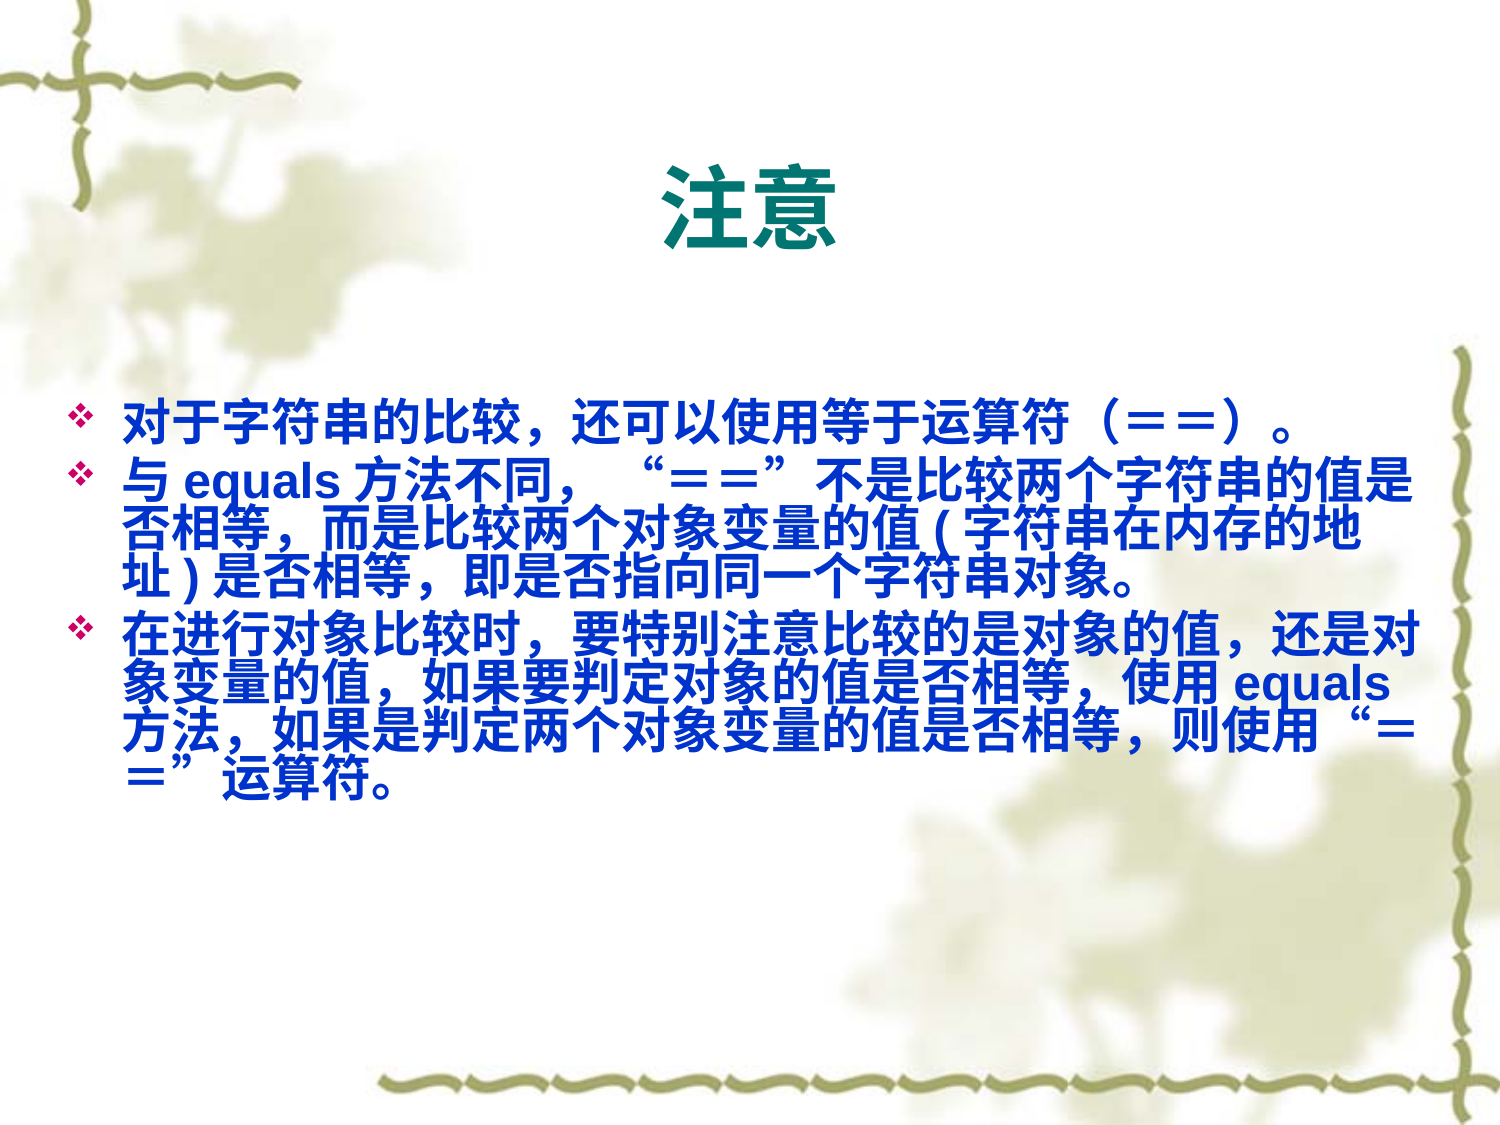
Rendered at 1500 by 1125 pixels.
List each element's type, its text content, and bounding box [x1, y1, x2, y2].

picture [0, 0, 1500, 1125]
list 对于字符串的比较，还可以使用等于运算符（＝＝）。 与equals方法不同， “＝＝”不是比较两个字符串的值是否相等，而是比较两个对象变量的值(字符串在内存的地址)是否相等，即是否指向同一个字符串对象。 在进行对象比较时，要特别注意比较的是对象的值，还是对象变量的值，如果要判定对象的值是否相等，使用equals方法，如果是判定两个对象变量的值是否相等，则使用“＝＝”运算符。 [49, 324, 1452, 963]
title 注意 [49, 112, 1451, 301]
